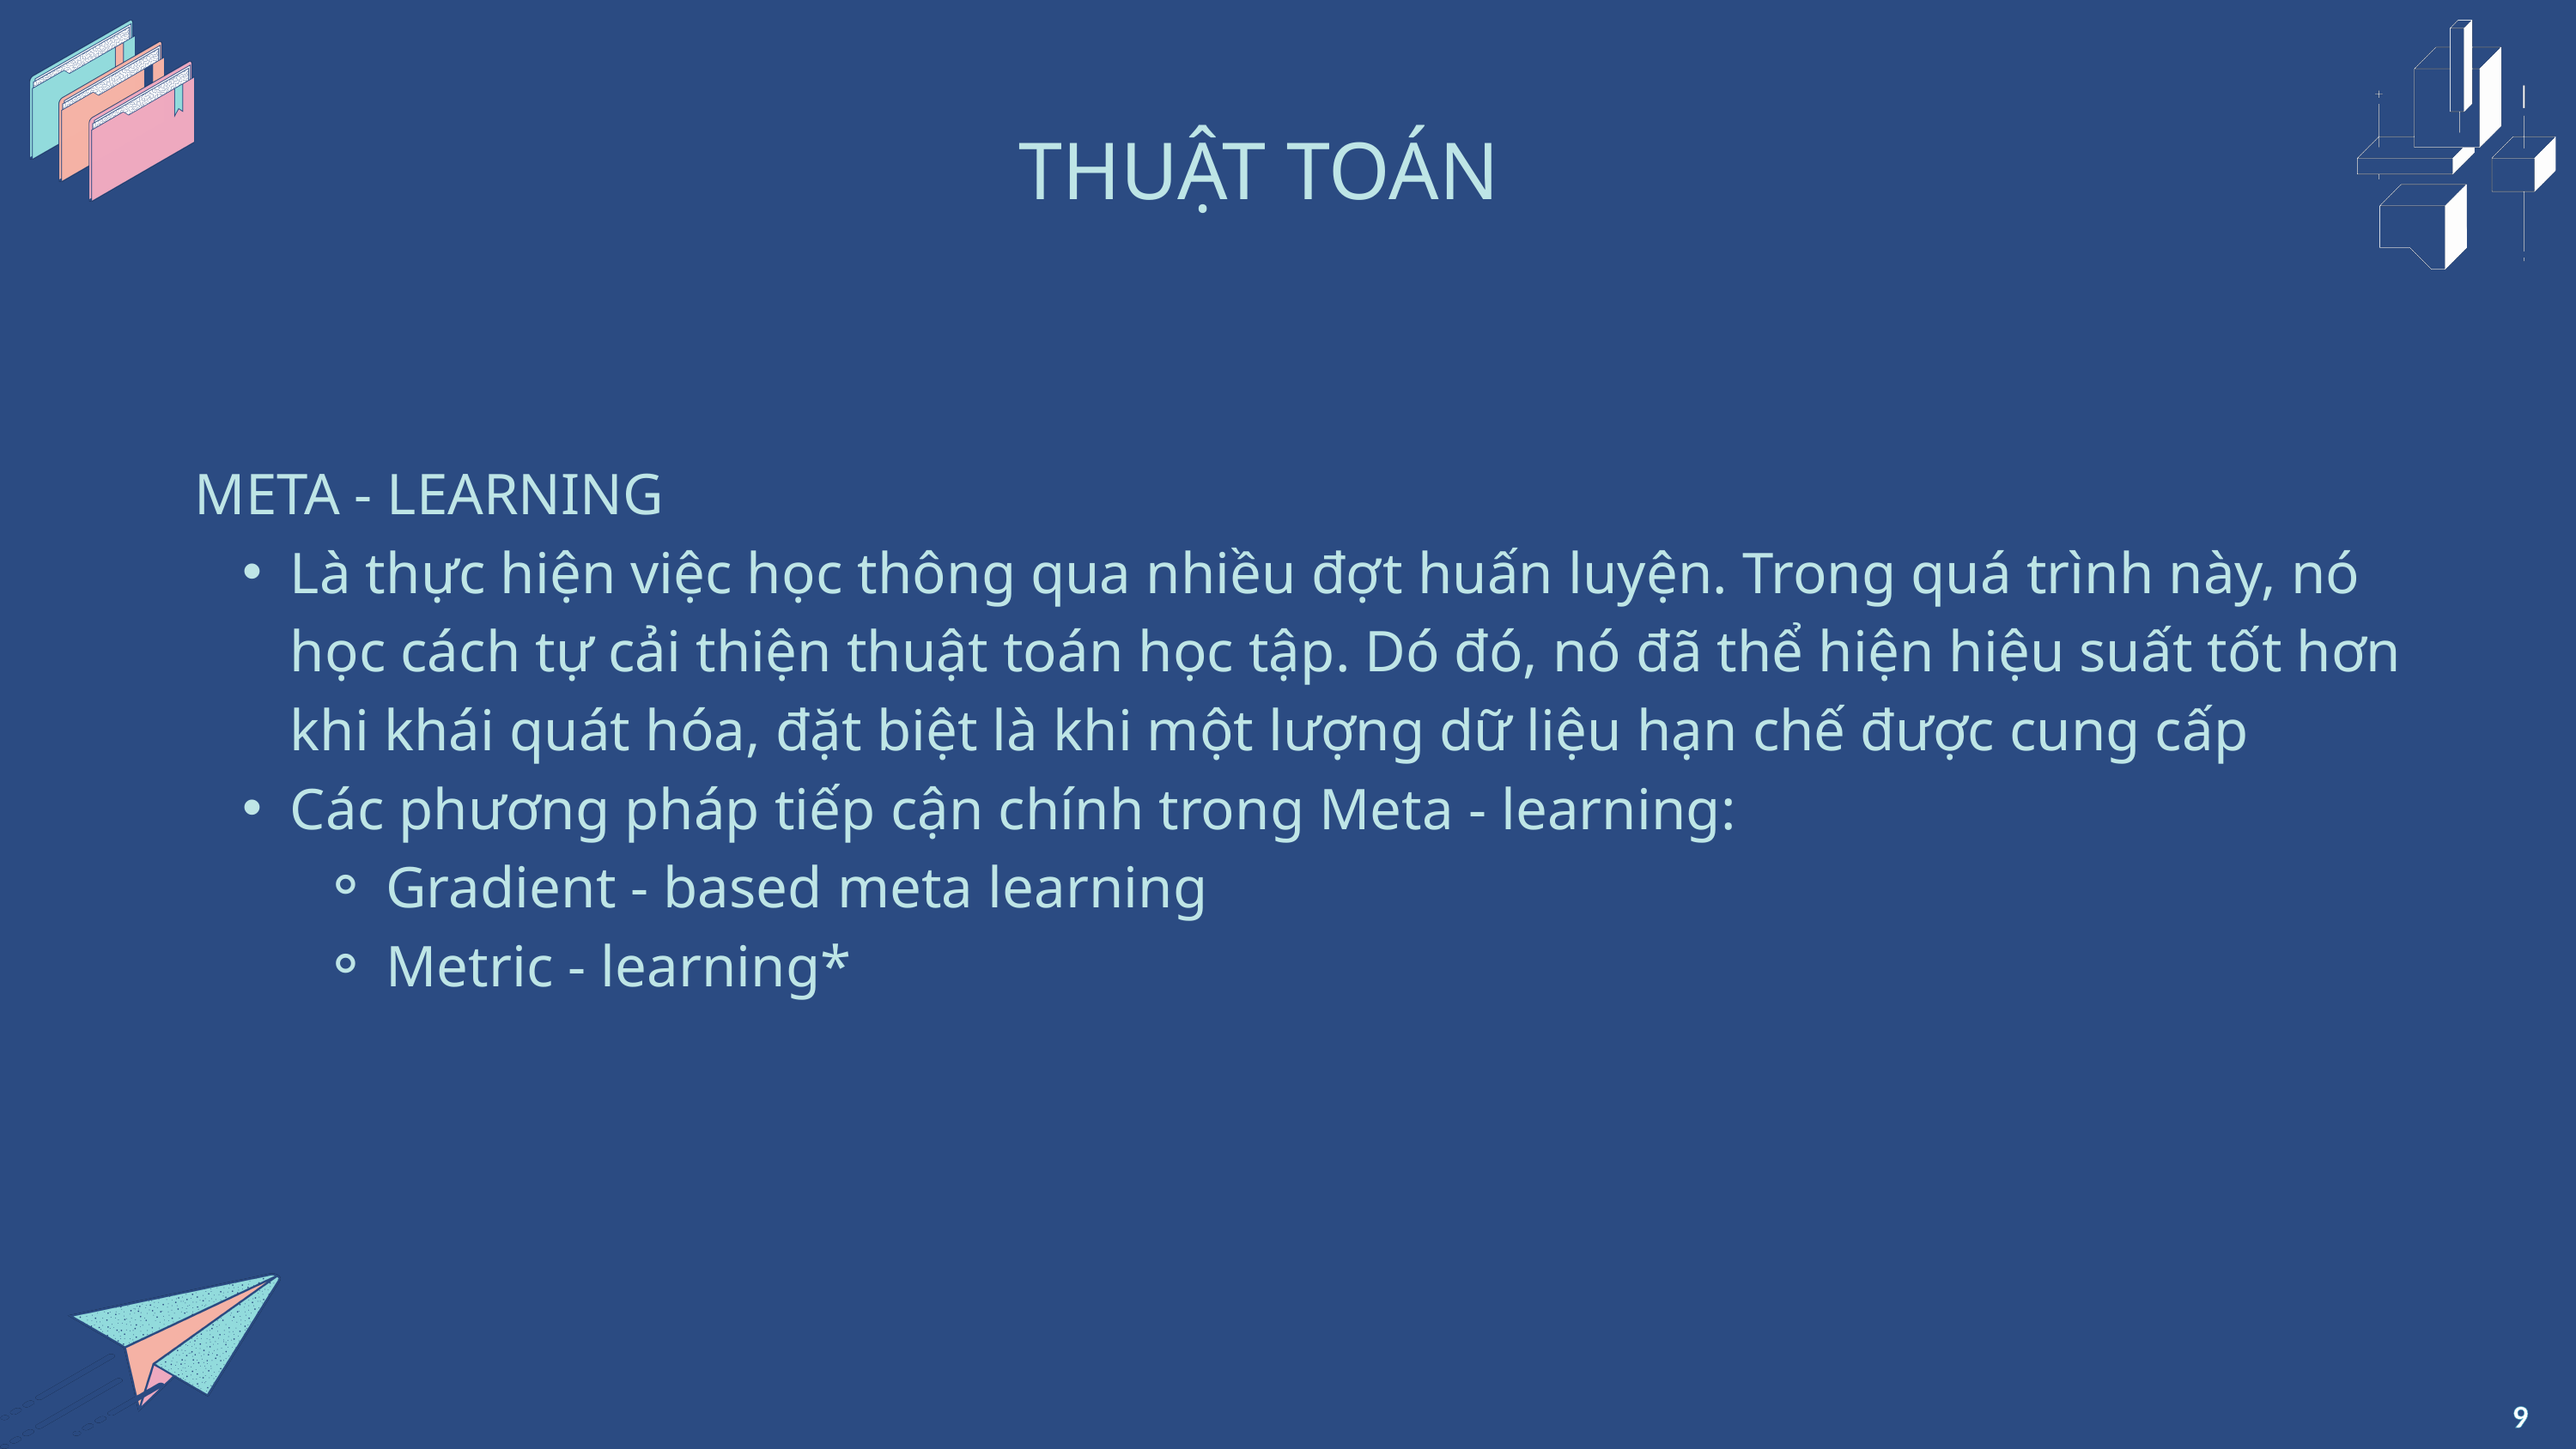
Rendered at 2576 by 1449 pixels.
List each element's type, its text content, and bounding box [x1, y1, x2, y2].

text_box [0, 1273, 281, 1449]
text_box [88, 61, 195, 202]
text_box 9 [2240, 1389, 2542, 1441]
text_box THUẬT TOÁN [1018, 105, 1582, 215]
text_box [2357, 20, 2556, 270]
text_box [29, 20, 136, 161]
text_box META - LEARNING Là thực hiện việc học thông qua nhiều đợt huấn luyện. Trong quá trình này, nó học cách tự cải thiện thuật toán học tập. Dó đó, nó đã thể hiện hiệu suất tốt hơn khi khái quát hóa, đặt biệt là khi một lượng dữ liệu hạn chế được cung cấp Các phương pháp tiếp cận chính trong Meta - learning: Gradient - based meta learning Metric - learning* [194, 446, 2406, 998]
text_box [58, 41, 165, 182]
